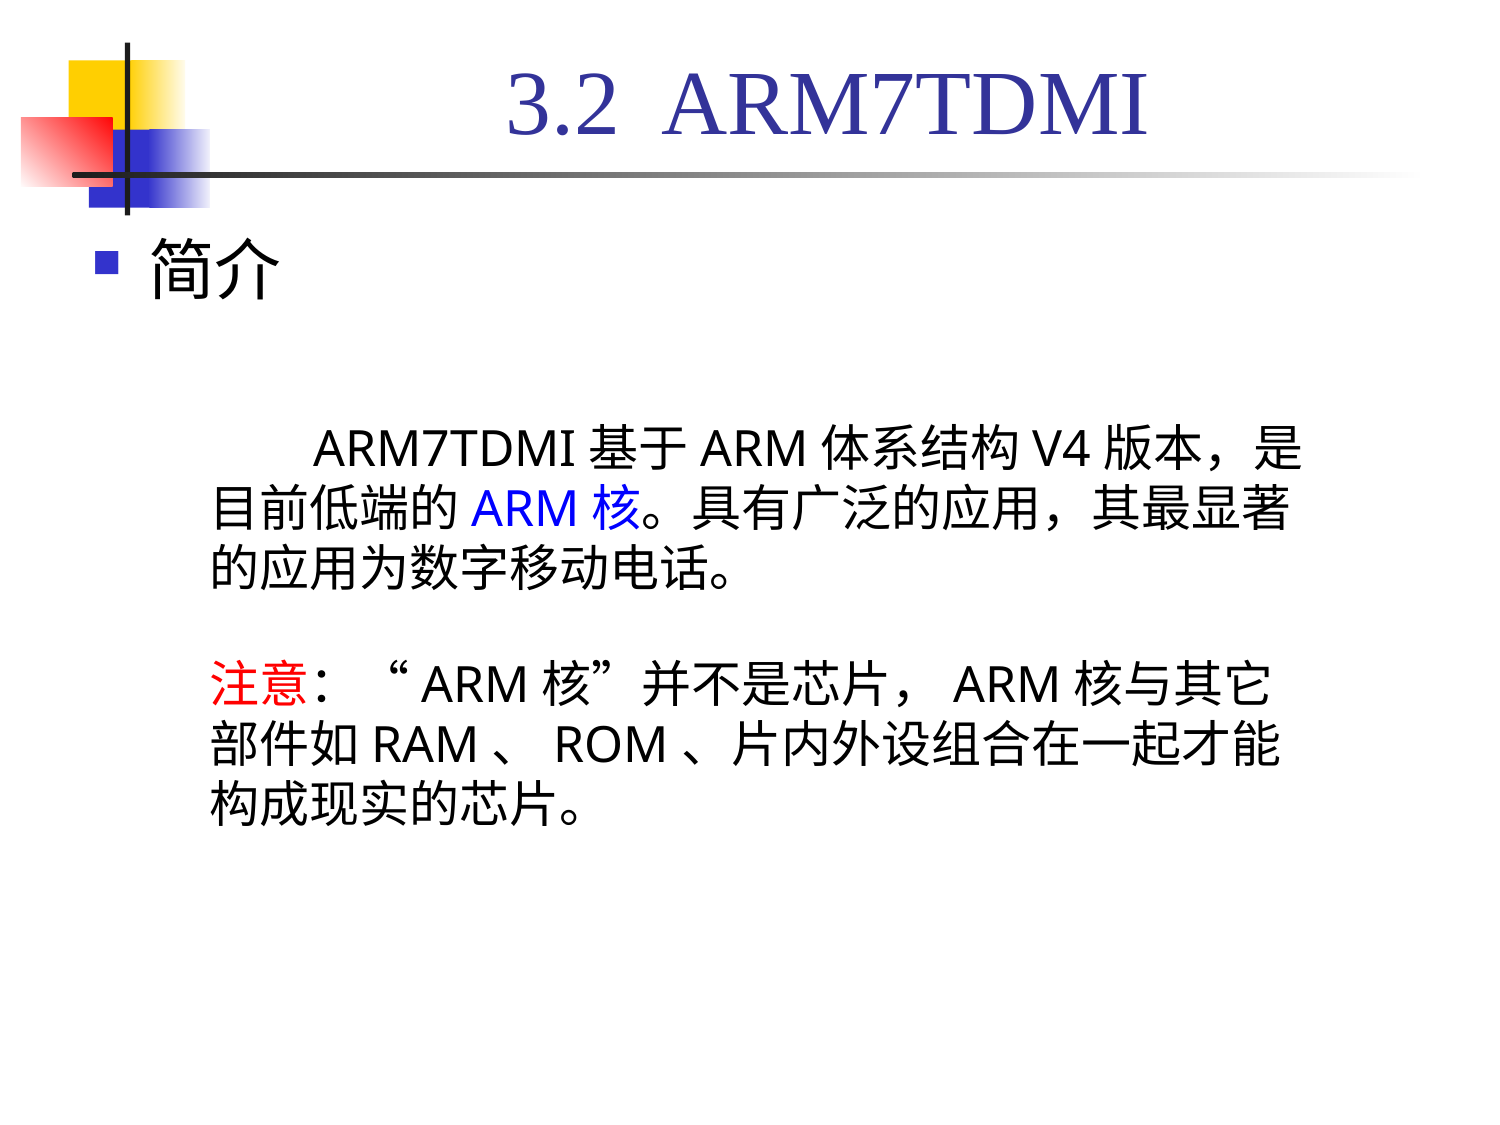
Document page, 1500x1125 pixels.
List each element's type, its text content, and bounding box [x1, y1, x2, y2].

text_box 注意：“ARM核”并不是芯片，ARM核与其它部件如RAM、ROM、片内外设组合在一起才能构成现实的芯片。 [194, 645, 1333, 840]
title 3.2 ARM7TDMI [188, 35, 1468, 161]
text_box ARM7TDMI基于ARM体系结构V4版本，是目前低端的ARM核。具有广泛的应用，其最显著的应用为数字移动电话。 [194, 408, 1333, 604]
list 简介 [76, 220, 1469, 354]
